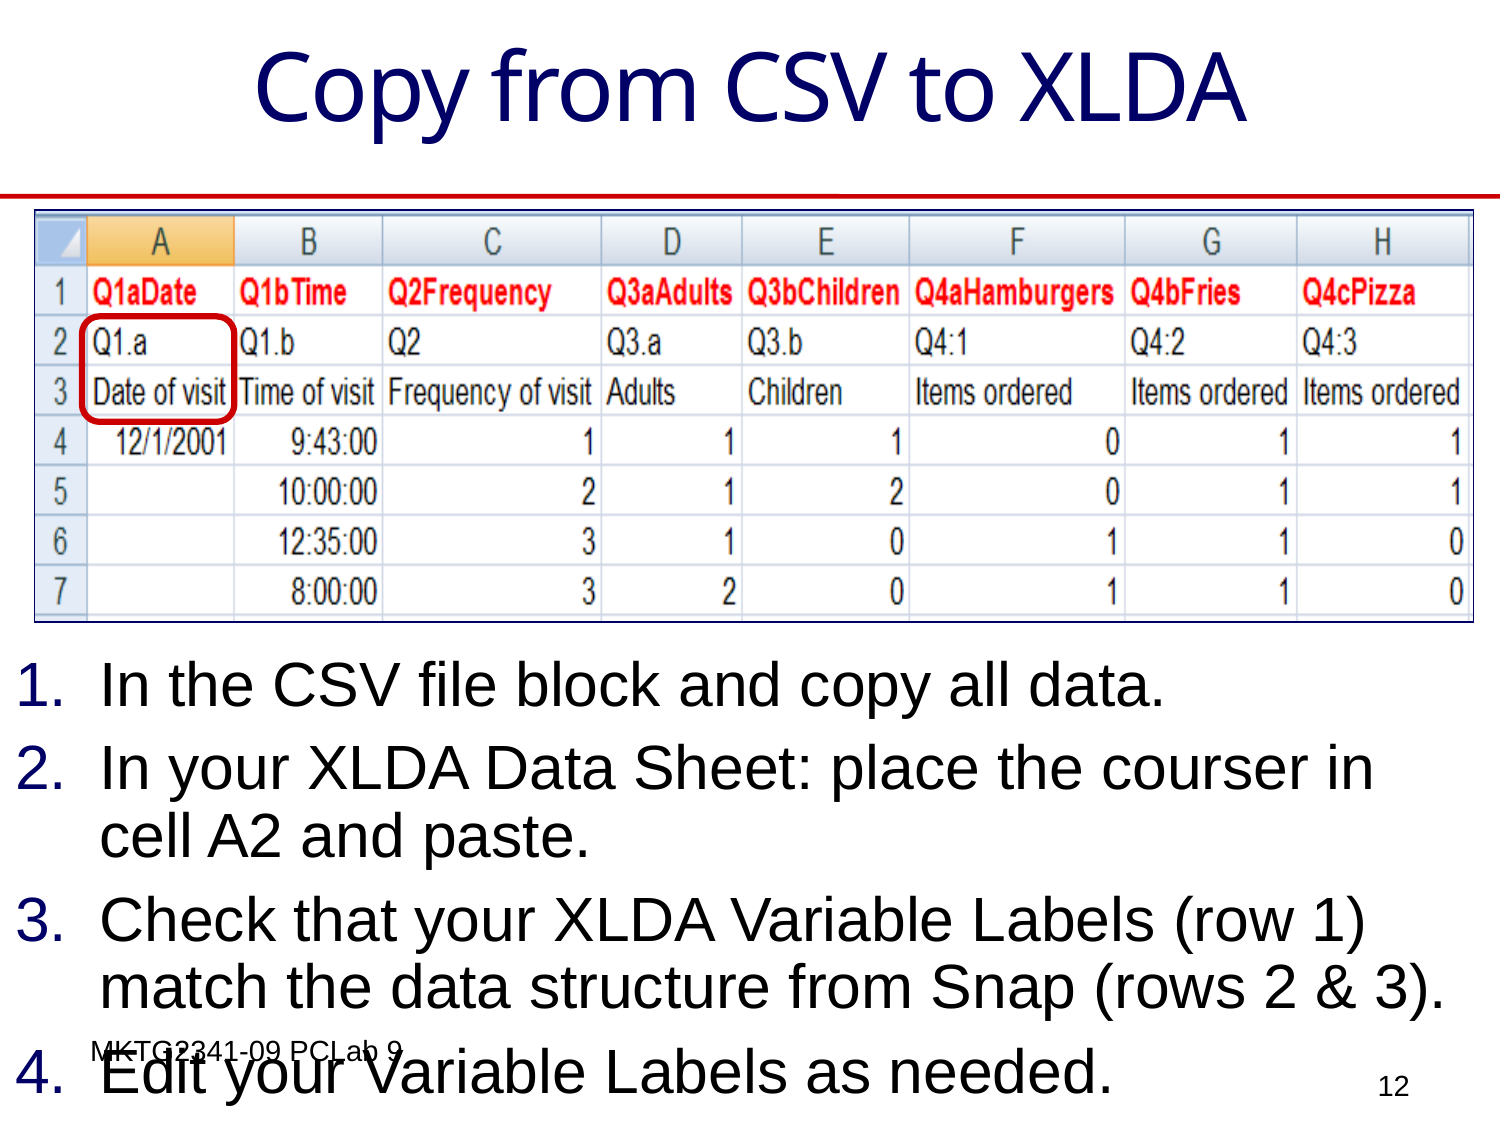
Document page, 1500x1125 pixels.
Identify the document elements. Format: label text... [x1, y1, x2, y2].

picture [34, 210, 1473, 622]
list In the CSV file block and copy all data. In your XLDA Data Sheet: place the courser in cell A2 and paste. Check that your XLDA Variable Labels (row 1) match the data structure from Snap (rows 2 & 3). Edit your Variable Labels as needed. [0, 644, 1500, 1125]
title Copy from CSV to XLDA [0, 0, 1500, 188]
slide_number MKTG2341-09 PCLab 9 [74, 1024, 455, 1103]
slide_number 12 [1074, 1024, 1426, 1103]
